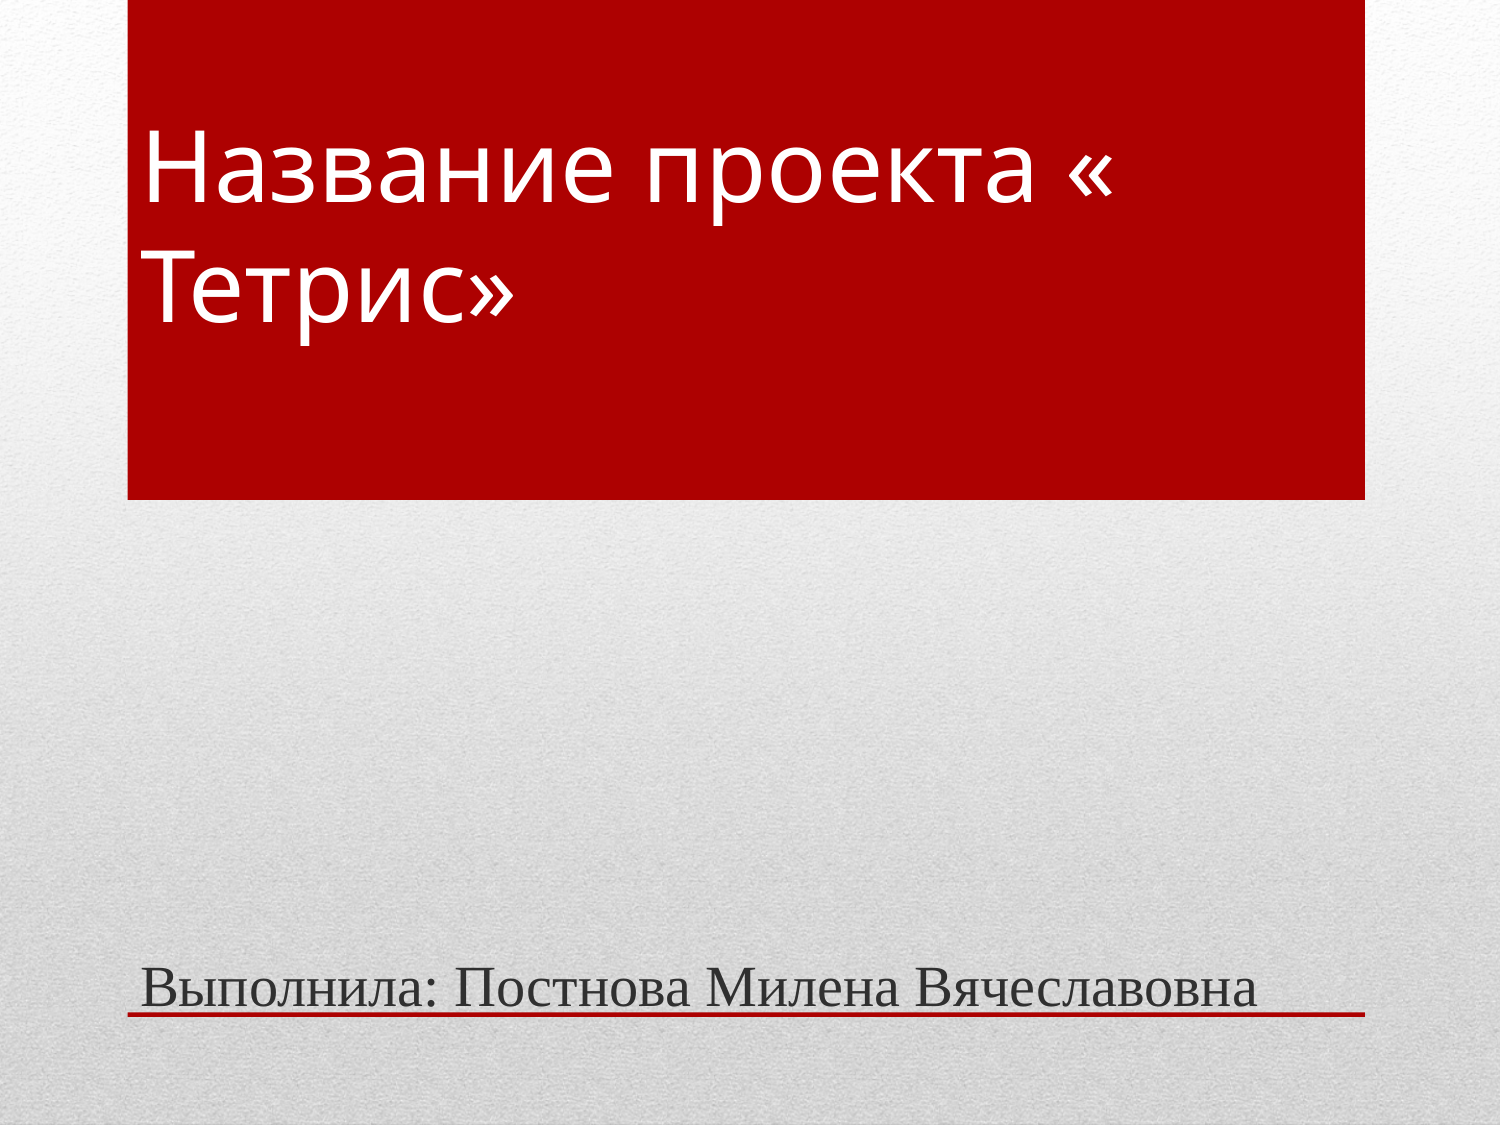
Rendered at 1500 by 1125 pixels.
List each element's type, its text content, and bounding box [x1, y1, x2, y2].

subtitle Выполнила: Постнова Милена Вячеславовна [125, 940, 1459, 1047]
title Название проекта « Тетрис» [125, 78, 1363, 350]
